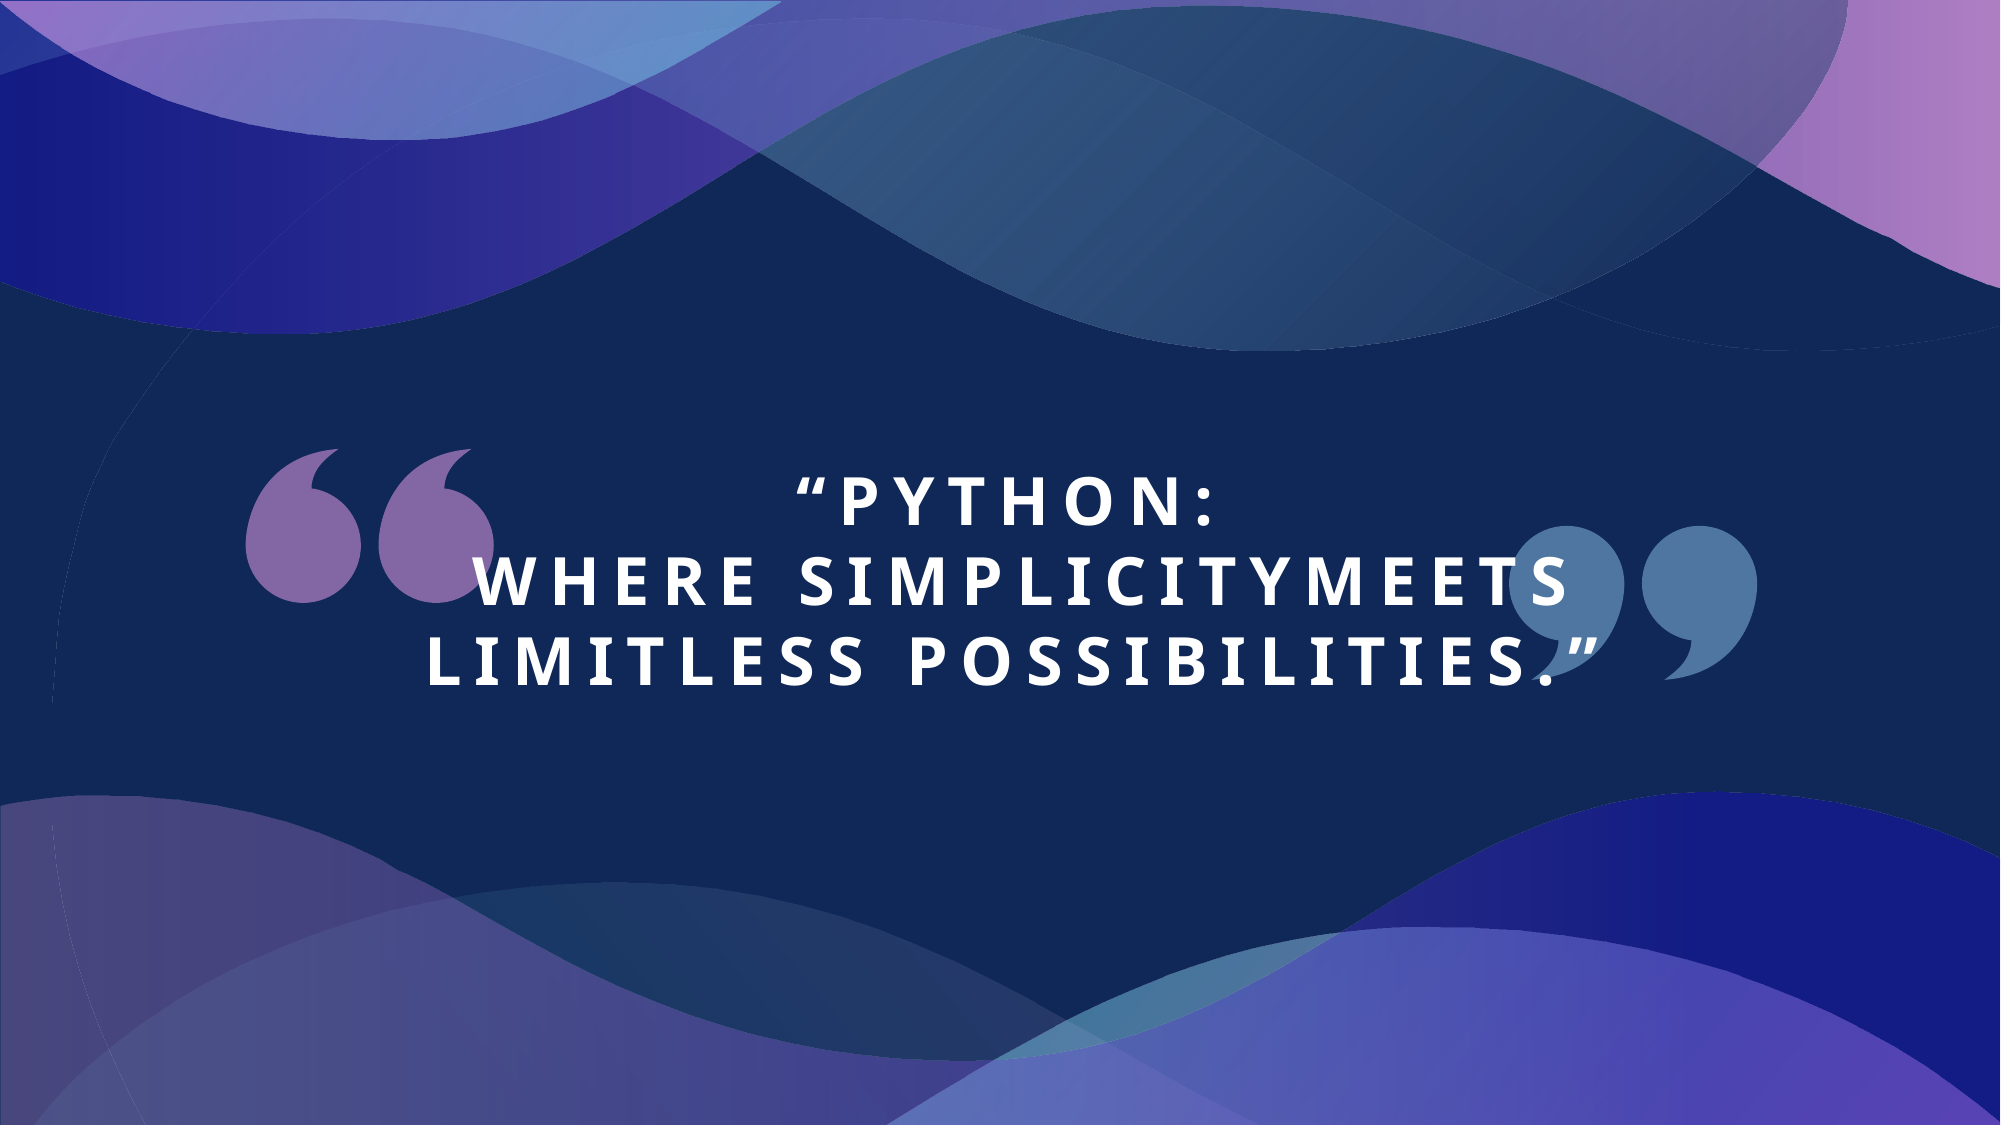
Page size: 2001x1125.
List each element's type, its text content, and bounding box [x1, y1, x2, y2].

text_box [1509, 525, 1758, 680]
title “Python: Where simplicitymeets limitless possibilities.” [375, 451, 1649, 714]
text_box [245, 448, 494, 603]
